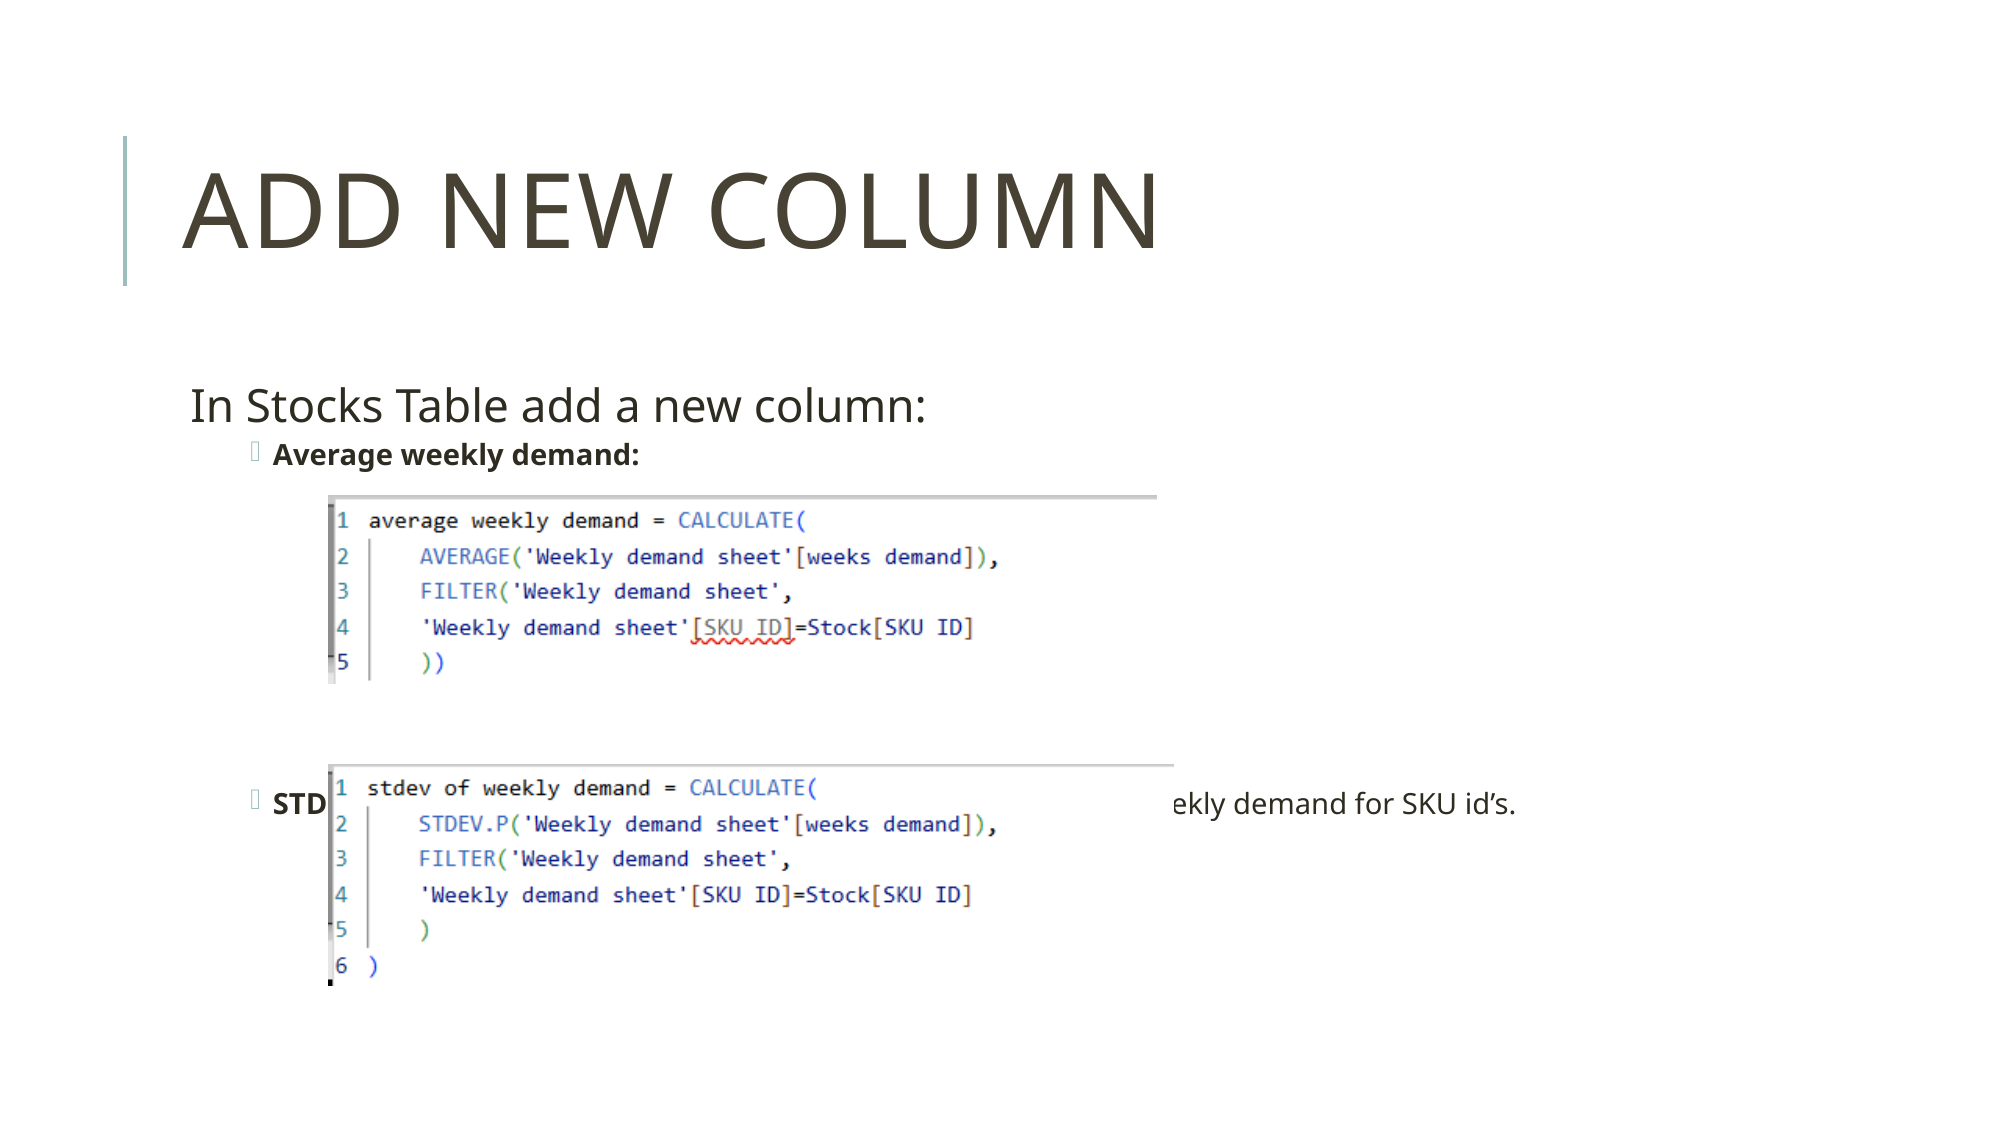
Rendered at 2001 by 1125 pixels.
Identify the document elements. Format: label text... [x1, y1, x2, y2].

picture [328, 764, 1174, 986]
title Add new column [168, 96, 1763, 342]
picture [328, 495, 1157, 684]
list In Stocks Table add a new column: Average weekly demand: STD DEV of weekly demand: Generates standard deviation of weekly demand for SKU id’s. [168, 375, 1763, 1035]
